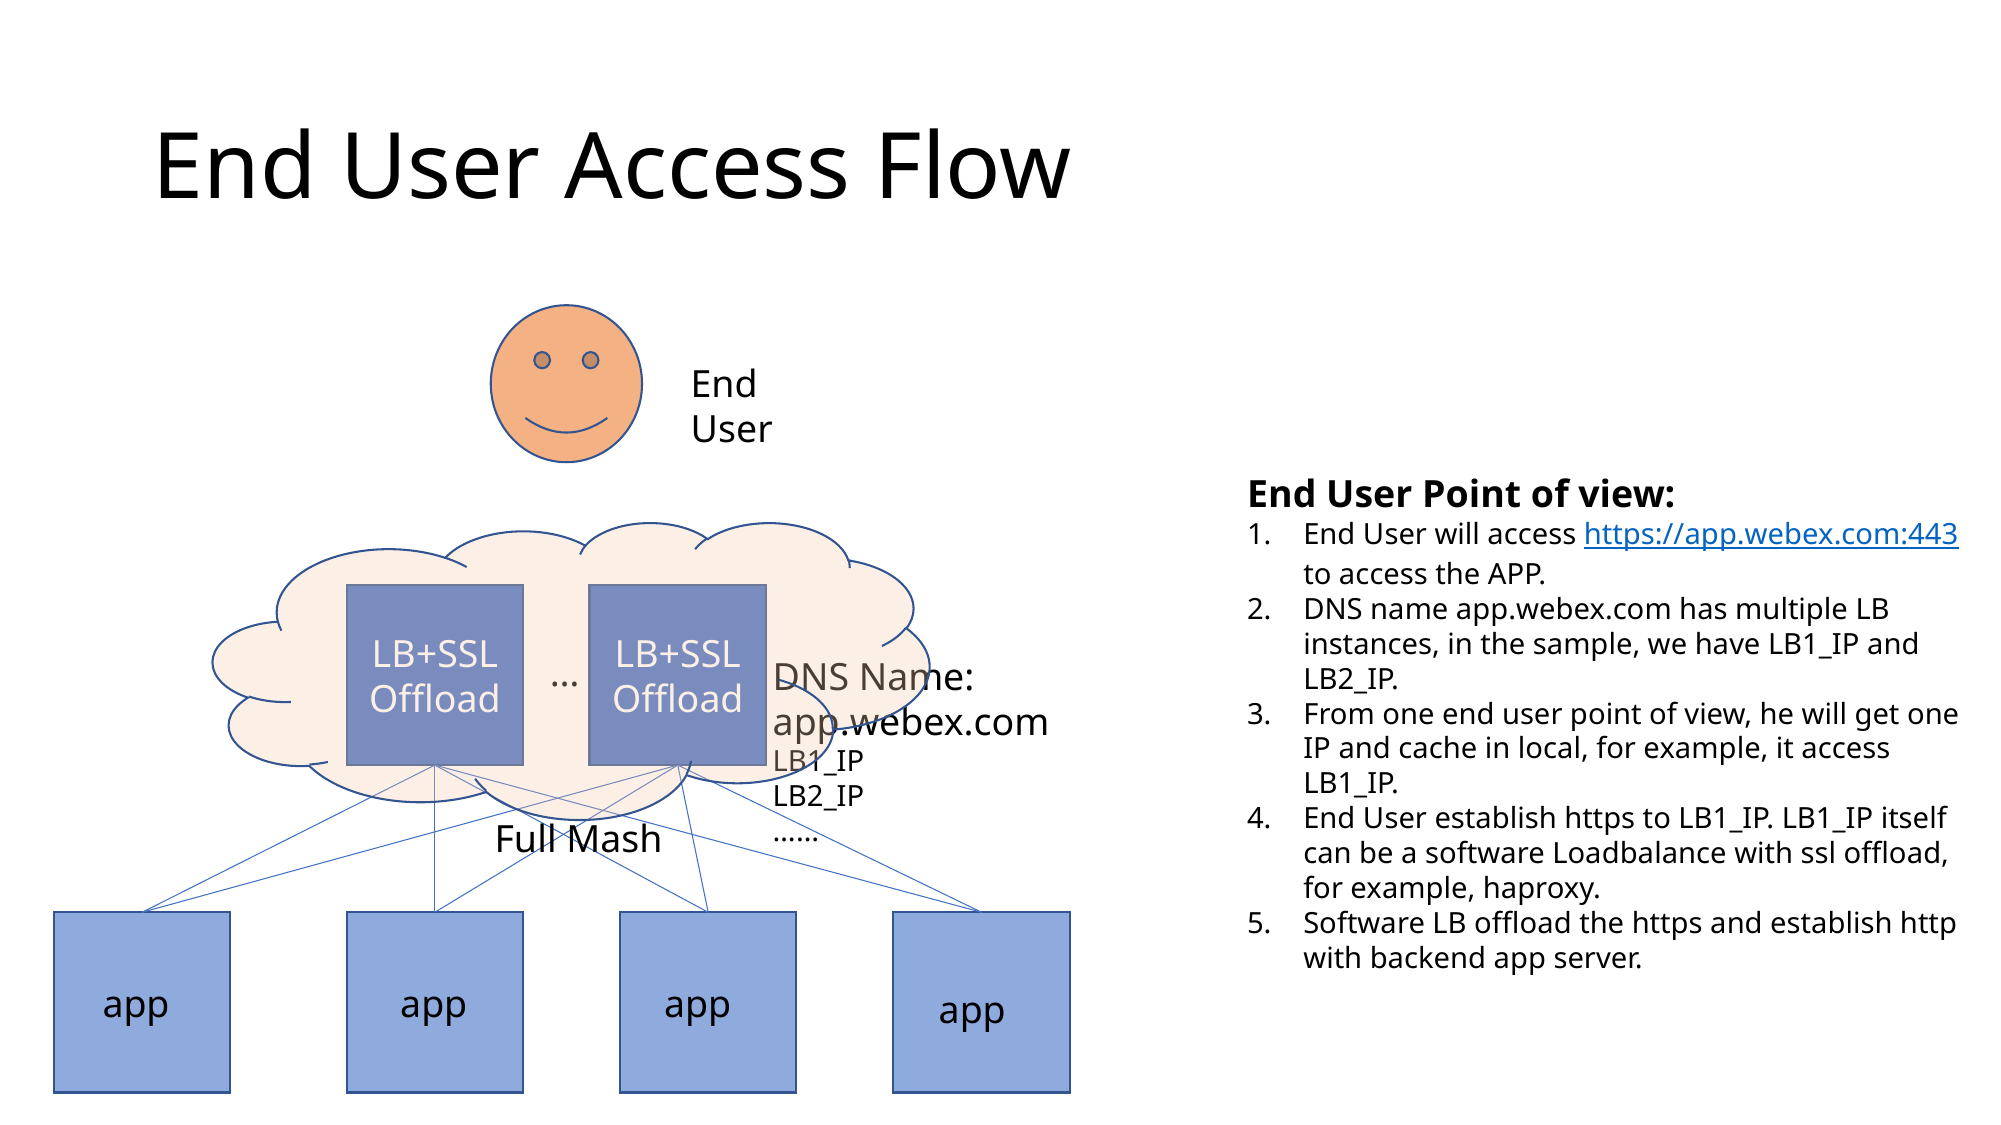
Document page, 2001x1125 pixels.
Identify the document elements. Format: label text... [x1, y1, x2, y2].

text_box app [649, 972, 797, 1032]
text_box app [87, 972, 235, 1032]
text_box [489, 304, 644, 464]
title End User Access Flow [137, 59, 1863, 278]
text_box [677, 765, 982, 913]
text_box End User [675, 352, 857, 458]
text_box DNS Name: app.webex.com LB1_IP LB2_IP …… [813, 645, 1232, 855]
text_box [53, 911, 231, 1094]
text_box [211, 522, 931, 765]
text_box app [923, 978, 1072, 1039]
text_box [434, 765, 677, 913]
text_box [142, 765, 434, 913]
text_box [346, 913, 524, 1094]
text_box [619, 913, 797, 1094]
text_box End User Point of view: End User will access https://app.webex.com:443 to access the APP. DNS name app.webex.com has multiple LB instances, in the sample, we have LB1_IP and LB2_IP. From one end user point of view, he will get one IP and cache in local, for example, it access LB1_IP. End User establish https to LB1_IP. LB1_IP itself can be a software Loadbalance with ssl offload, for example, haproxy. Software LB offload the https and establish http with backend app server. [1232, 462, 1987, 982]
text_box [892, 911, 1071, 1094]
text_box app [385, 972, 533, 1032]
